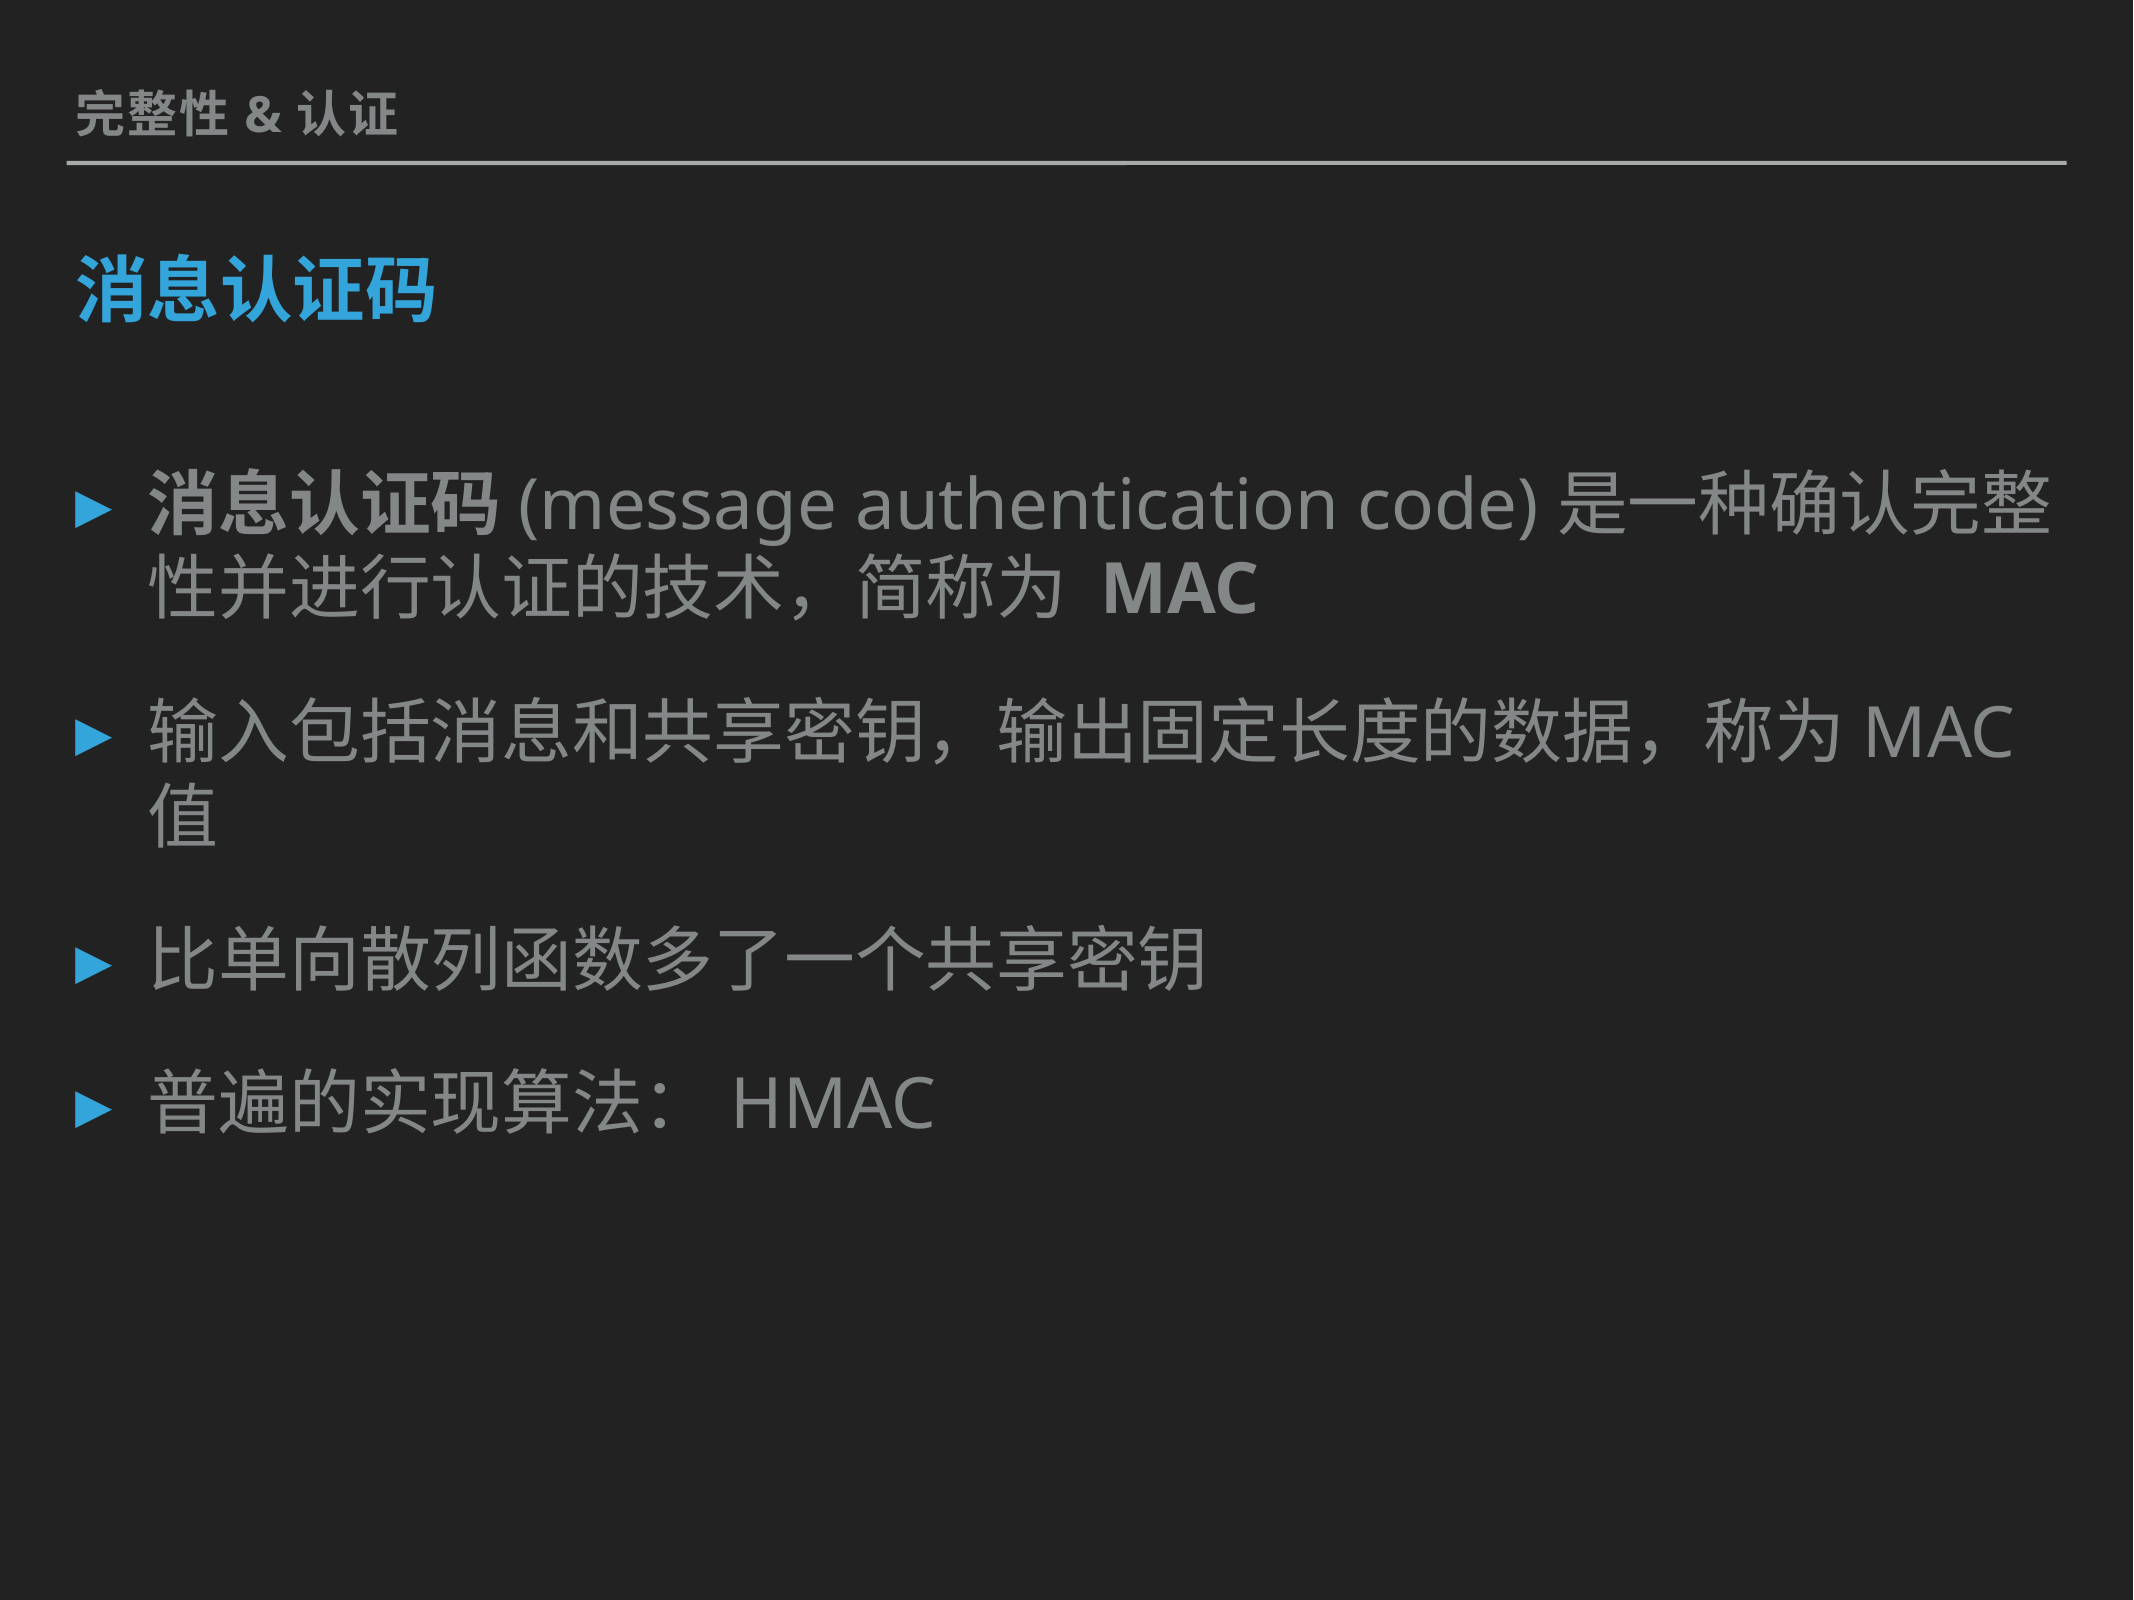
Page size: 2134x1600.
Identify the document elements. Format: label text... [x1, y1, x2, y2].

list 完整性&认证 [66, 64, 1901, 151]
list 消息认证码(message authentication code)是一种确认完整性并进行认证的技术，简称为 MAC 输入包括消息和共享密钥，输出固定长度的数据，称为MAC值 比单向散列函数多了一个共享密钥 普遍的实现算法：HMAC [66, 449, 2068, 1453]
title 消息认证码 [66, 251, 2068, 372]
